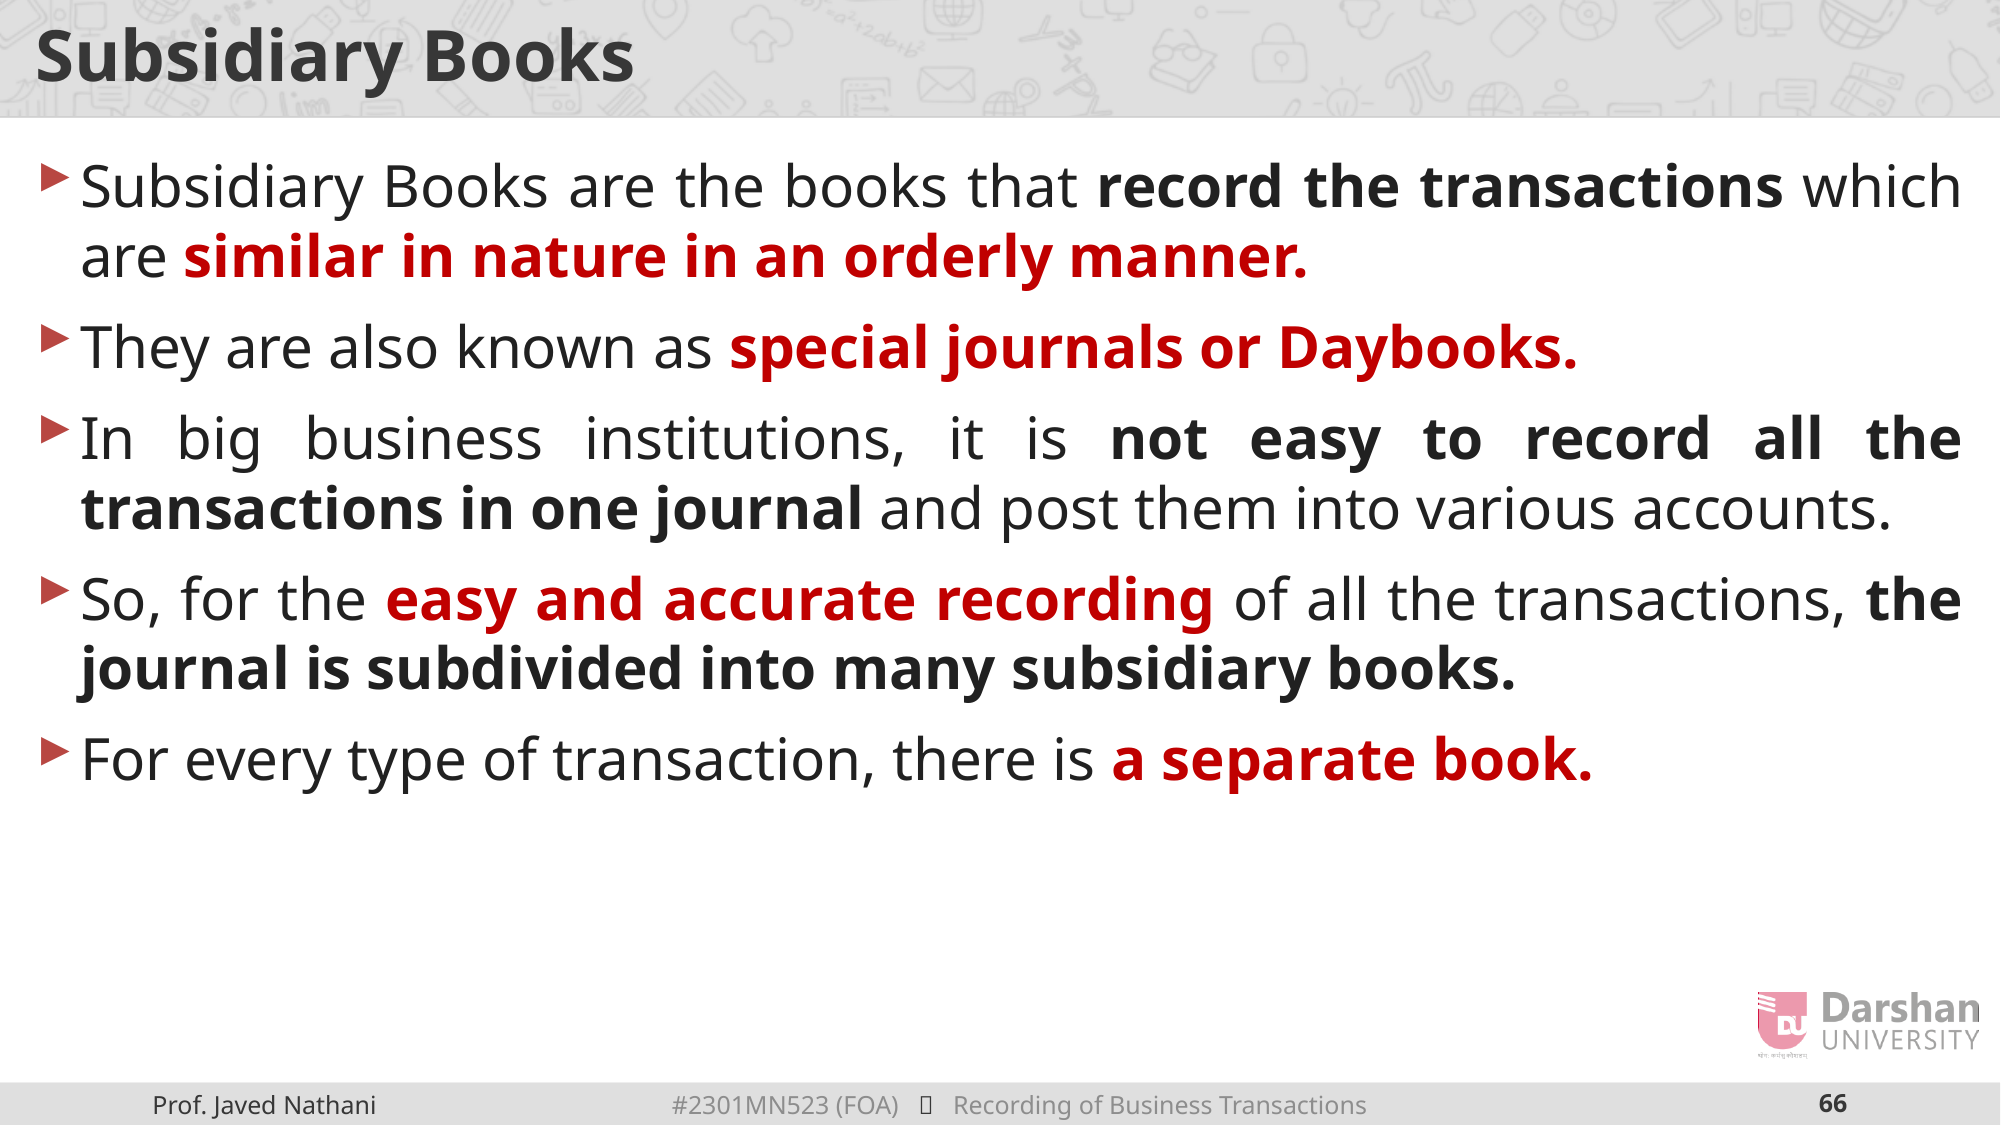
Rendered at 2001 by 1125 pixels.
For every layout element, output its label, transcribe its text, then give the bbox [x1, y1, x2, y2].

list Subsidiary Books are the books that record the transactions which are similar in nature in an orderly manner. They are also known as special journals or Daybooks. In big business institutions, it is not easy to record all the transactions in one journal and post them into various accounts. So, for the easy and accurate recording of all the transactions, the journal is subdivided into many subsidiary books. For every type of transaction, there is a separate book. [21, 141, 1979, 1059]
title Subsidiary Books [0, 0, 2000, 117]
